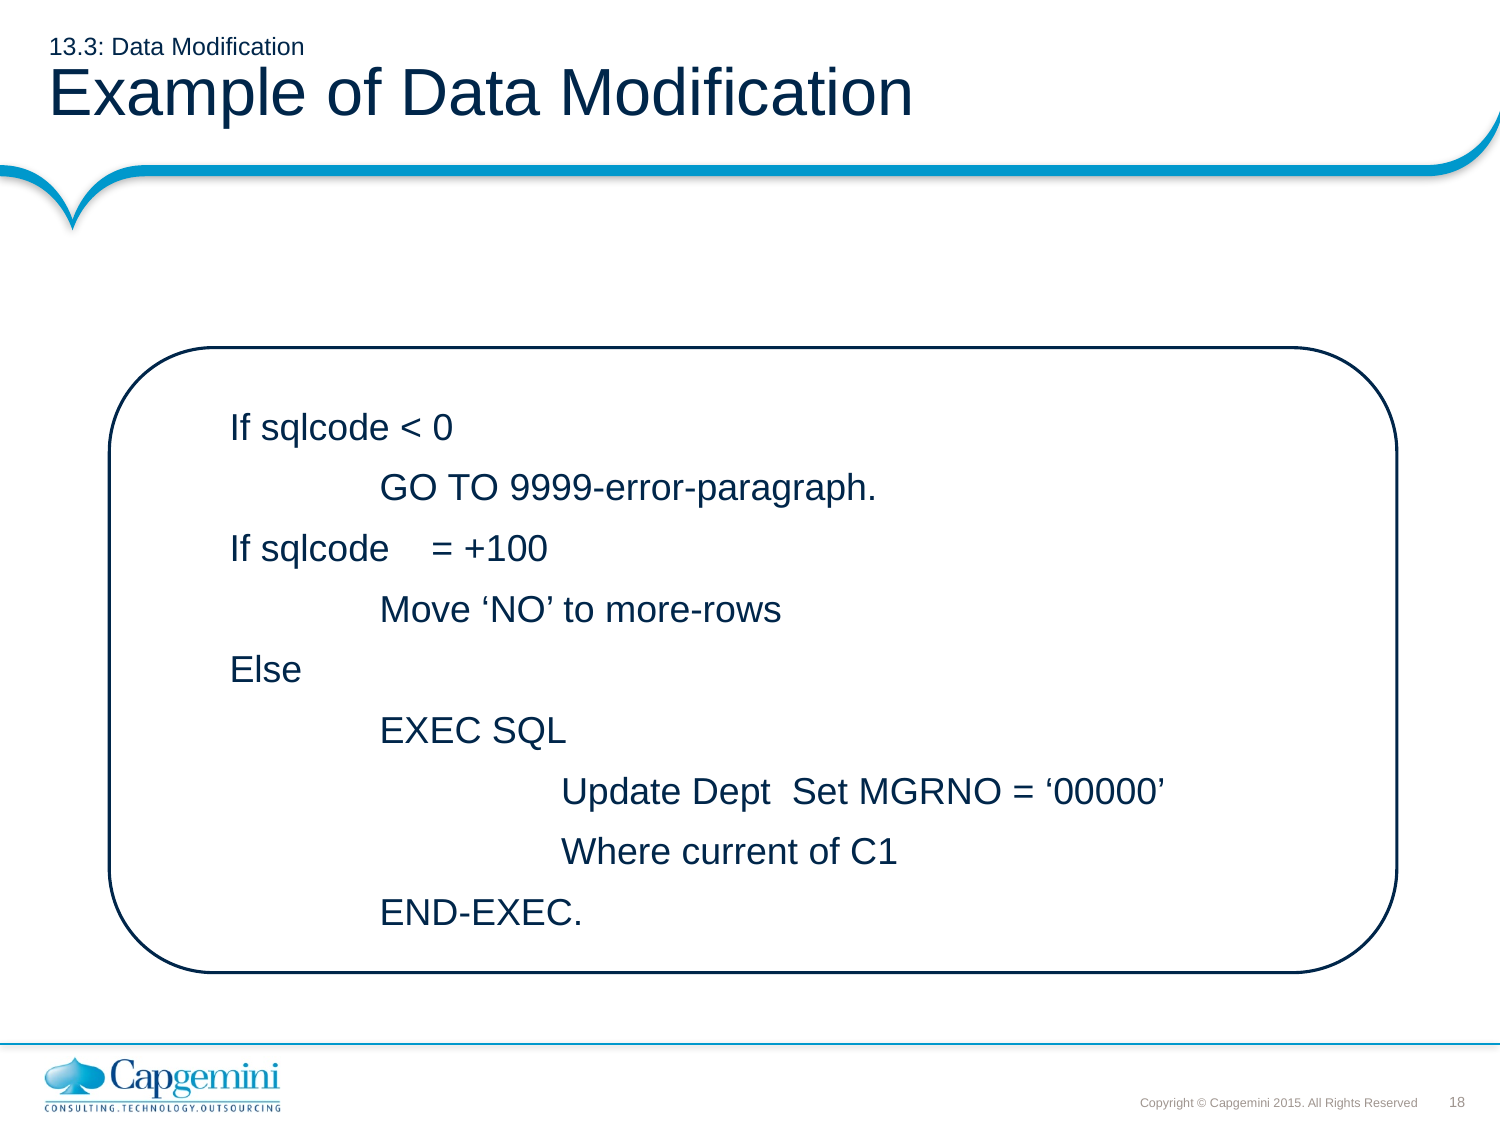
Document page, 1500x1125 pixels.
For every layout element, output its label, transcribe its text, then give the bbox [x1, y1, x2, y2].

picture [44, 1056, 281, 1113]
text_box If sqlcode < 0 GO TO 9999-error-paragraph. If sqlcode = +100 Move ‘NO’ to more-rows Else EXEC SQL Update Dept Set MGRNO = ‘00000’ Where current of C1 END-EXEC. [109, 347, 1397, 973]
title 13.3: Data Modification Example of Data Modification [0, 0, 1500, 165]
